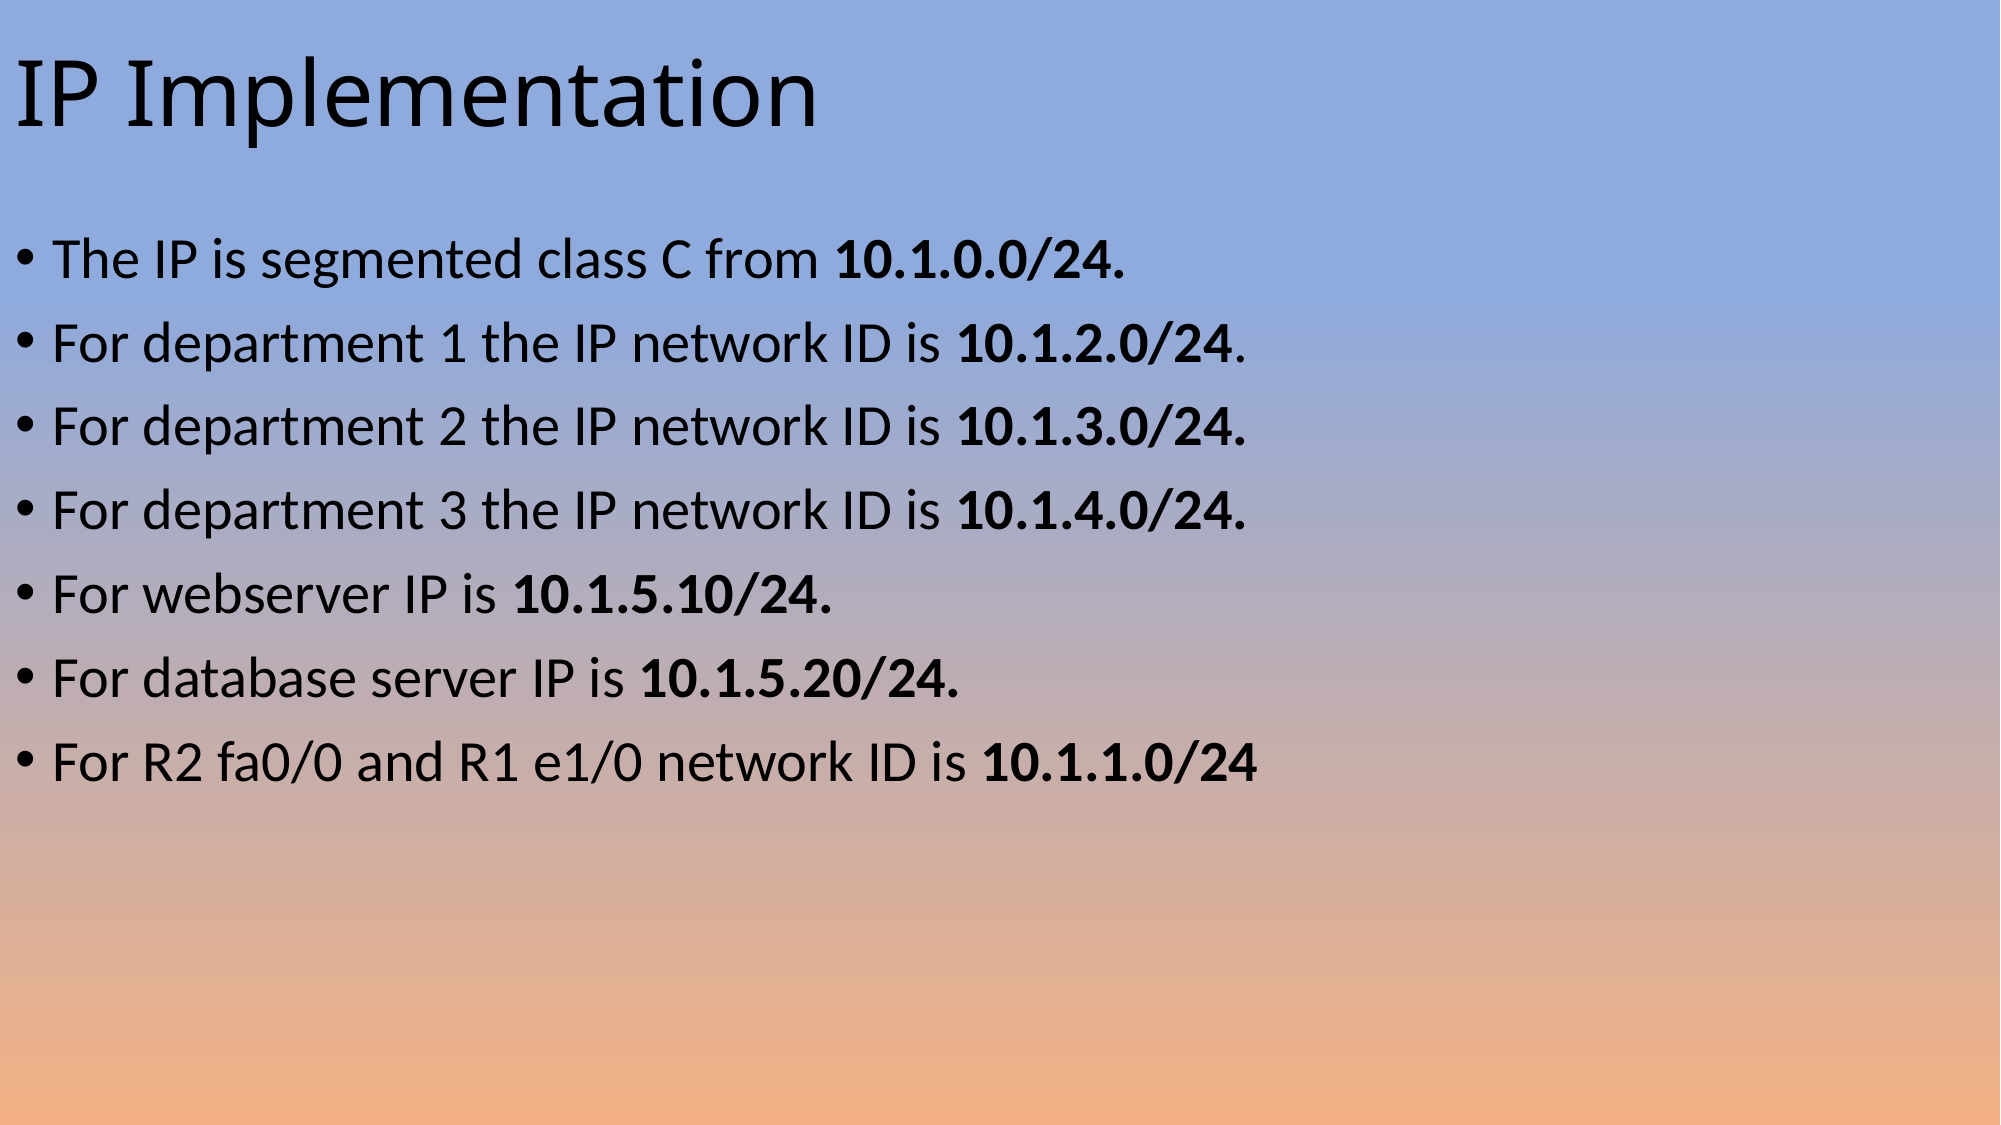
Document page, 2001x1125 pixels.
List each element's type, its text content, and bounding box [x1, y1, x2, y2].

title IP Implementation [0, 3, 2000, 190]
list The IP is segmented class C from 10.1.0.0/24. For department 1 the IP network ID is 10.1.2.0/24. For department 2 the IP network ID is 10.1.3.0/24. For department 3 the IP network ID is 10.1.4.0/24. For webserver IP is 10.1.5.10/24. For database server IP is 10.1.5.20/24. For R2 fa0/0 and R1 e1/0 network ID is 10.1.1.0/24 [0, 220, 2000, 1122]
